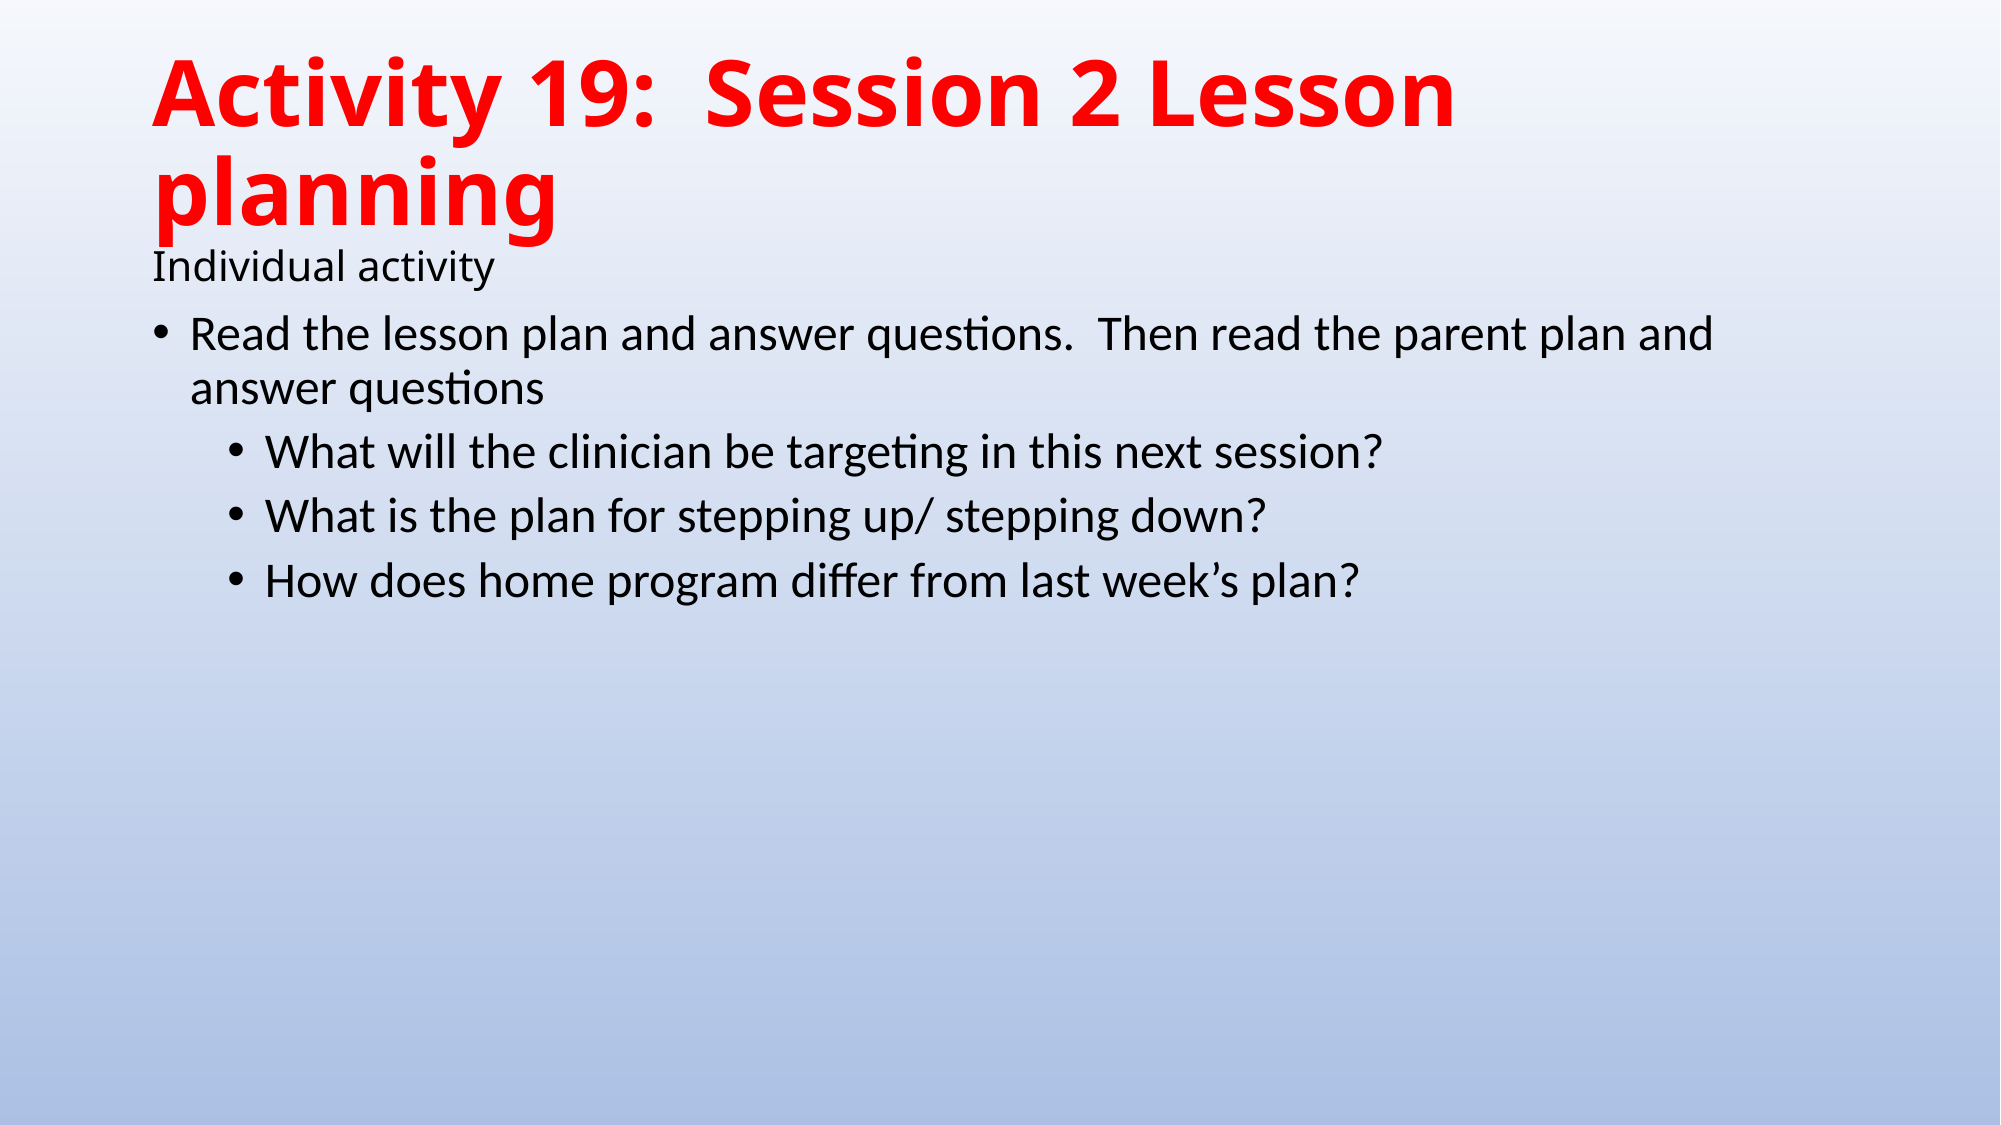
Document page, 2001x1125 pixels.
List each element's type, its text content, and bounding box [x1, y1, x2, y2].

list Read the lesson plan and answer questions. Then read the parent plan and answer questions What will the clinician be targeting in this next session? What is the plan for stepping up/ stepping down? How does home program differ from last week’s plan? [137, 299, 1863, 1014]
title Activity 19: Session 2 Lesson planning Individual activity [137, 59, 1863, 278]
